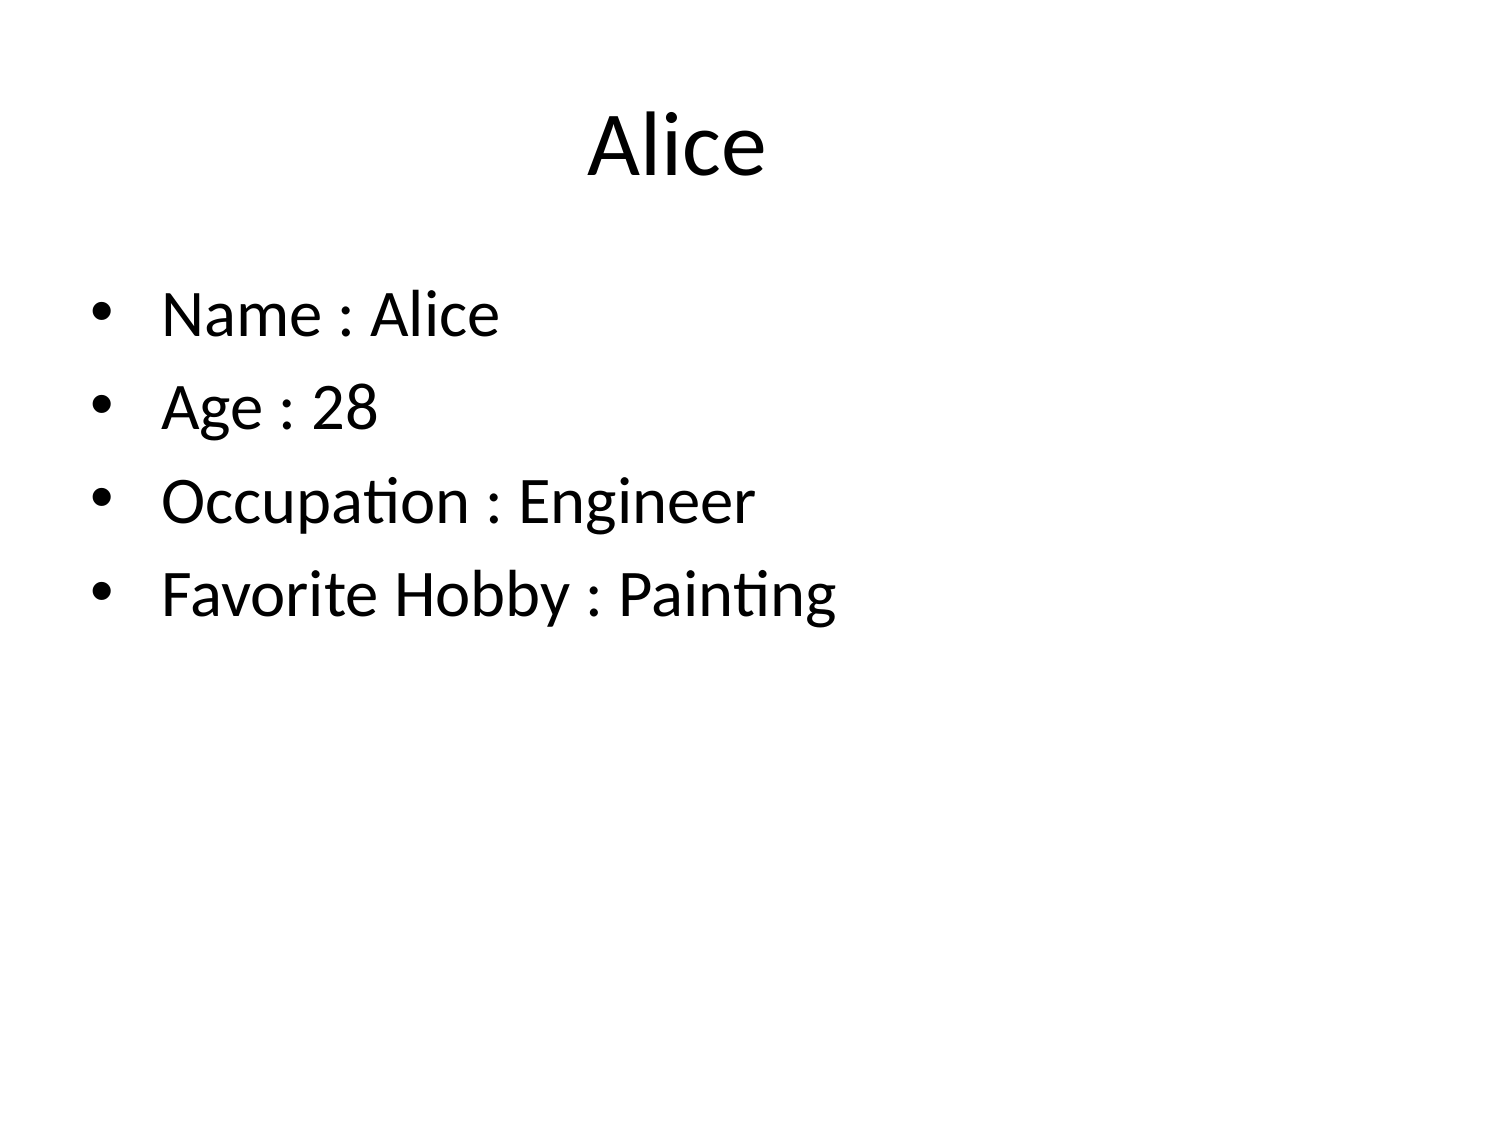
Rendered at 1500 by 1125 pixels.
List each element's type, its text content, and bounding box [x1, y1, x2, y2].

list Name : Alice Age : 28 Occupation : Engineer Favorite Hobby : Painting [75, 262, 1425, 1005]
title Alice [75, 45, 1425, 233]
